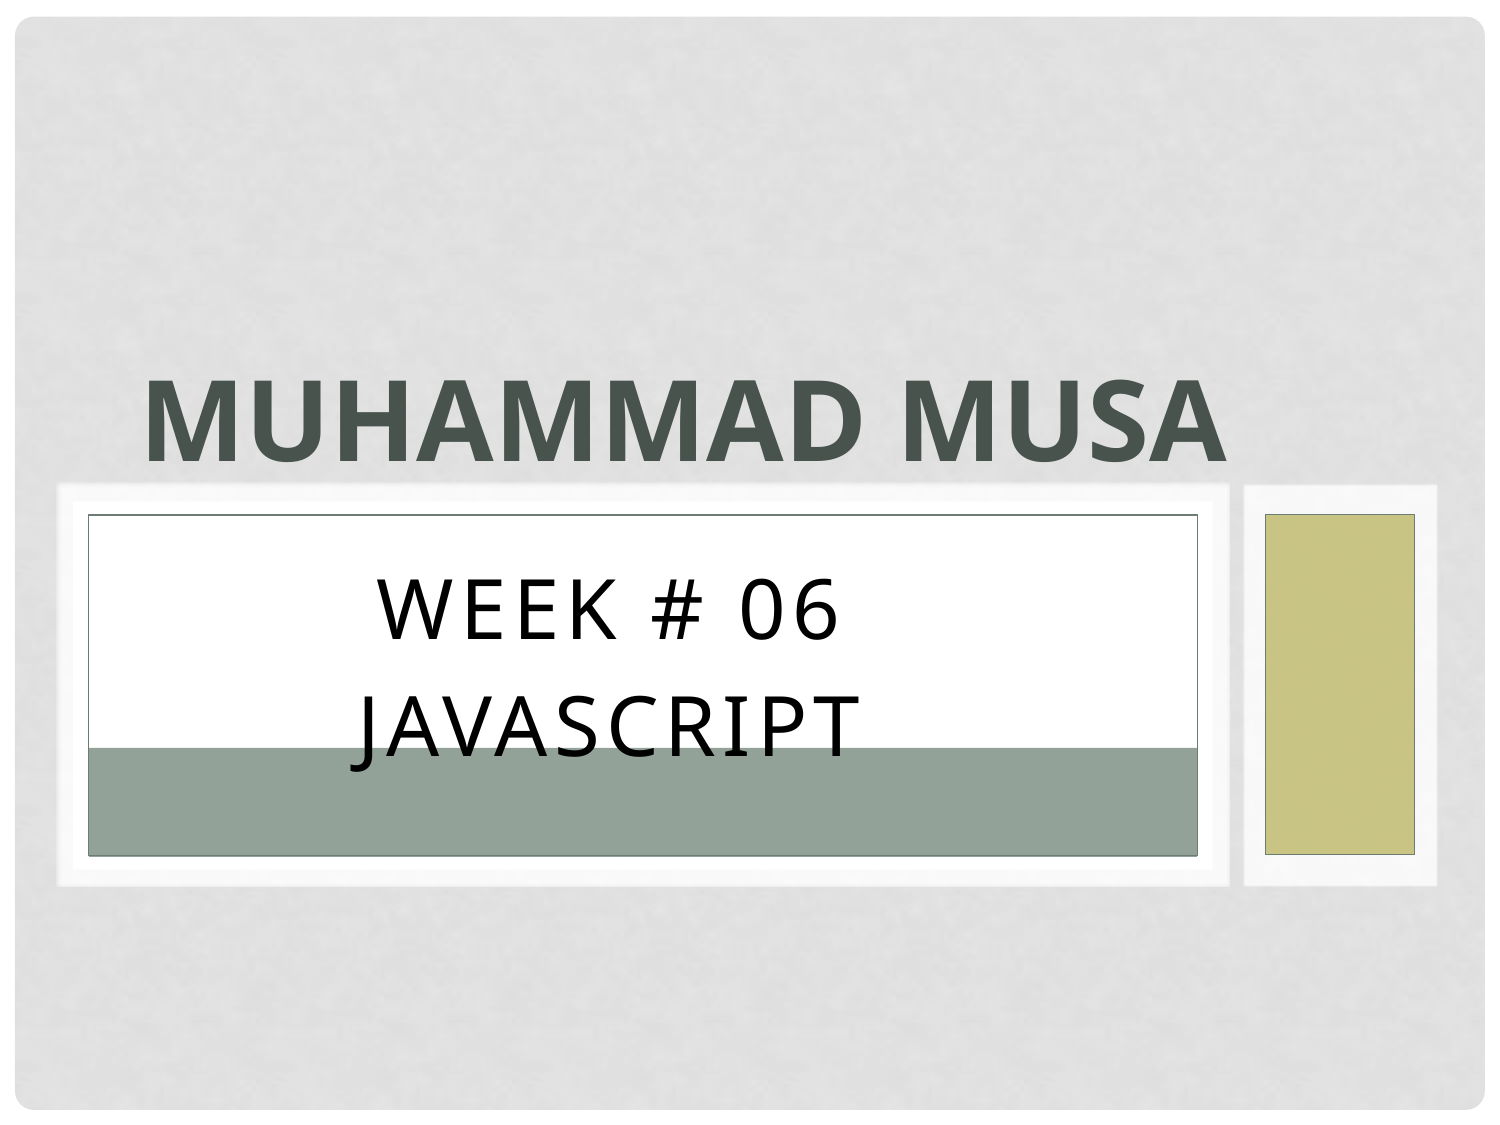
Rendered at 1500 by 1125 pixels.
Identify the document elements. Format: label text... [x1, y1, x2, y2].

subtitle Week # 06 Javascript [24, 462, 1193, 838]
title Muhammad Musa [99, 249, 1268, 492]
